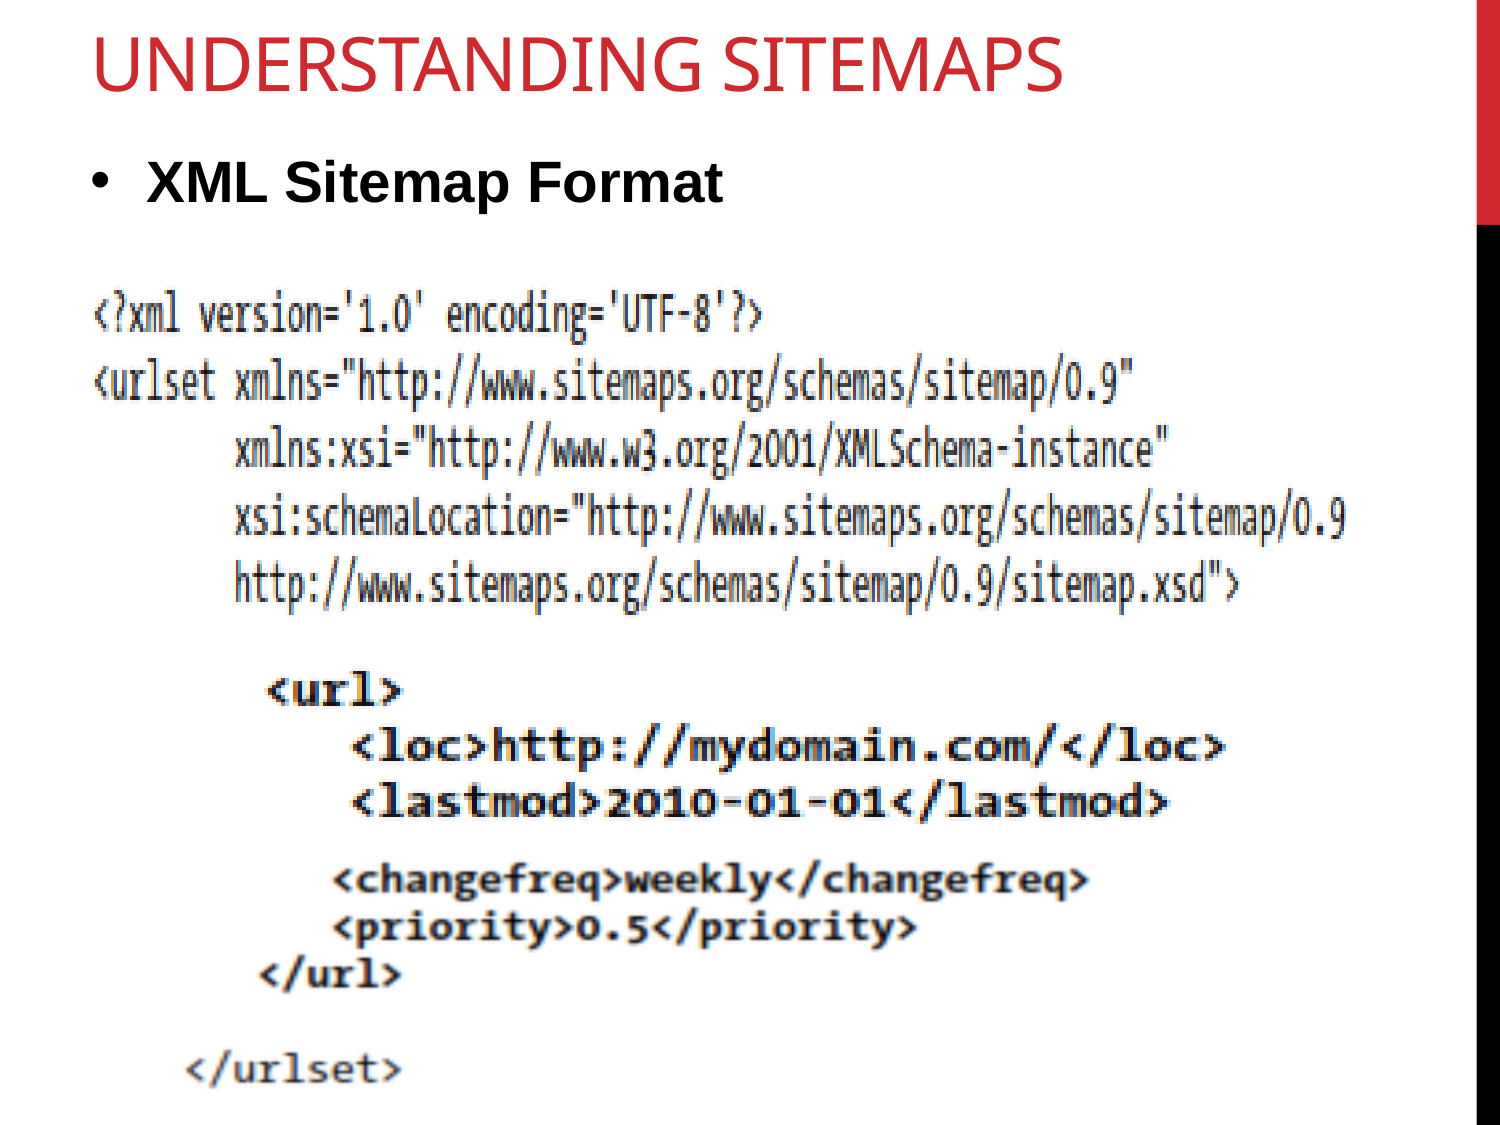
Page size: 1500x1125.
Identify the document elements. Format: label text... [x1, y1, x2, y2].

picture [64, 278, 1401, 628]
picture [99, 668, 1330, 1125]
list XML Sitemap Format [75, 137, 1447, 988]
title Understanding Sitemaps [75, 0, 1353, 115]
